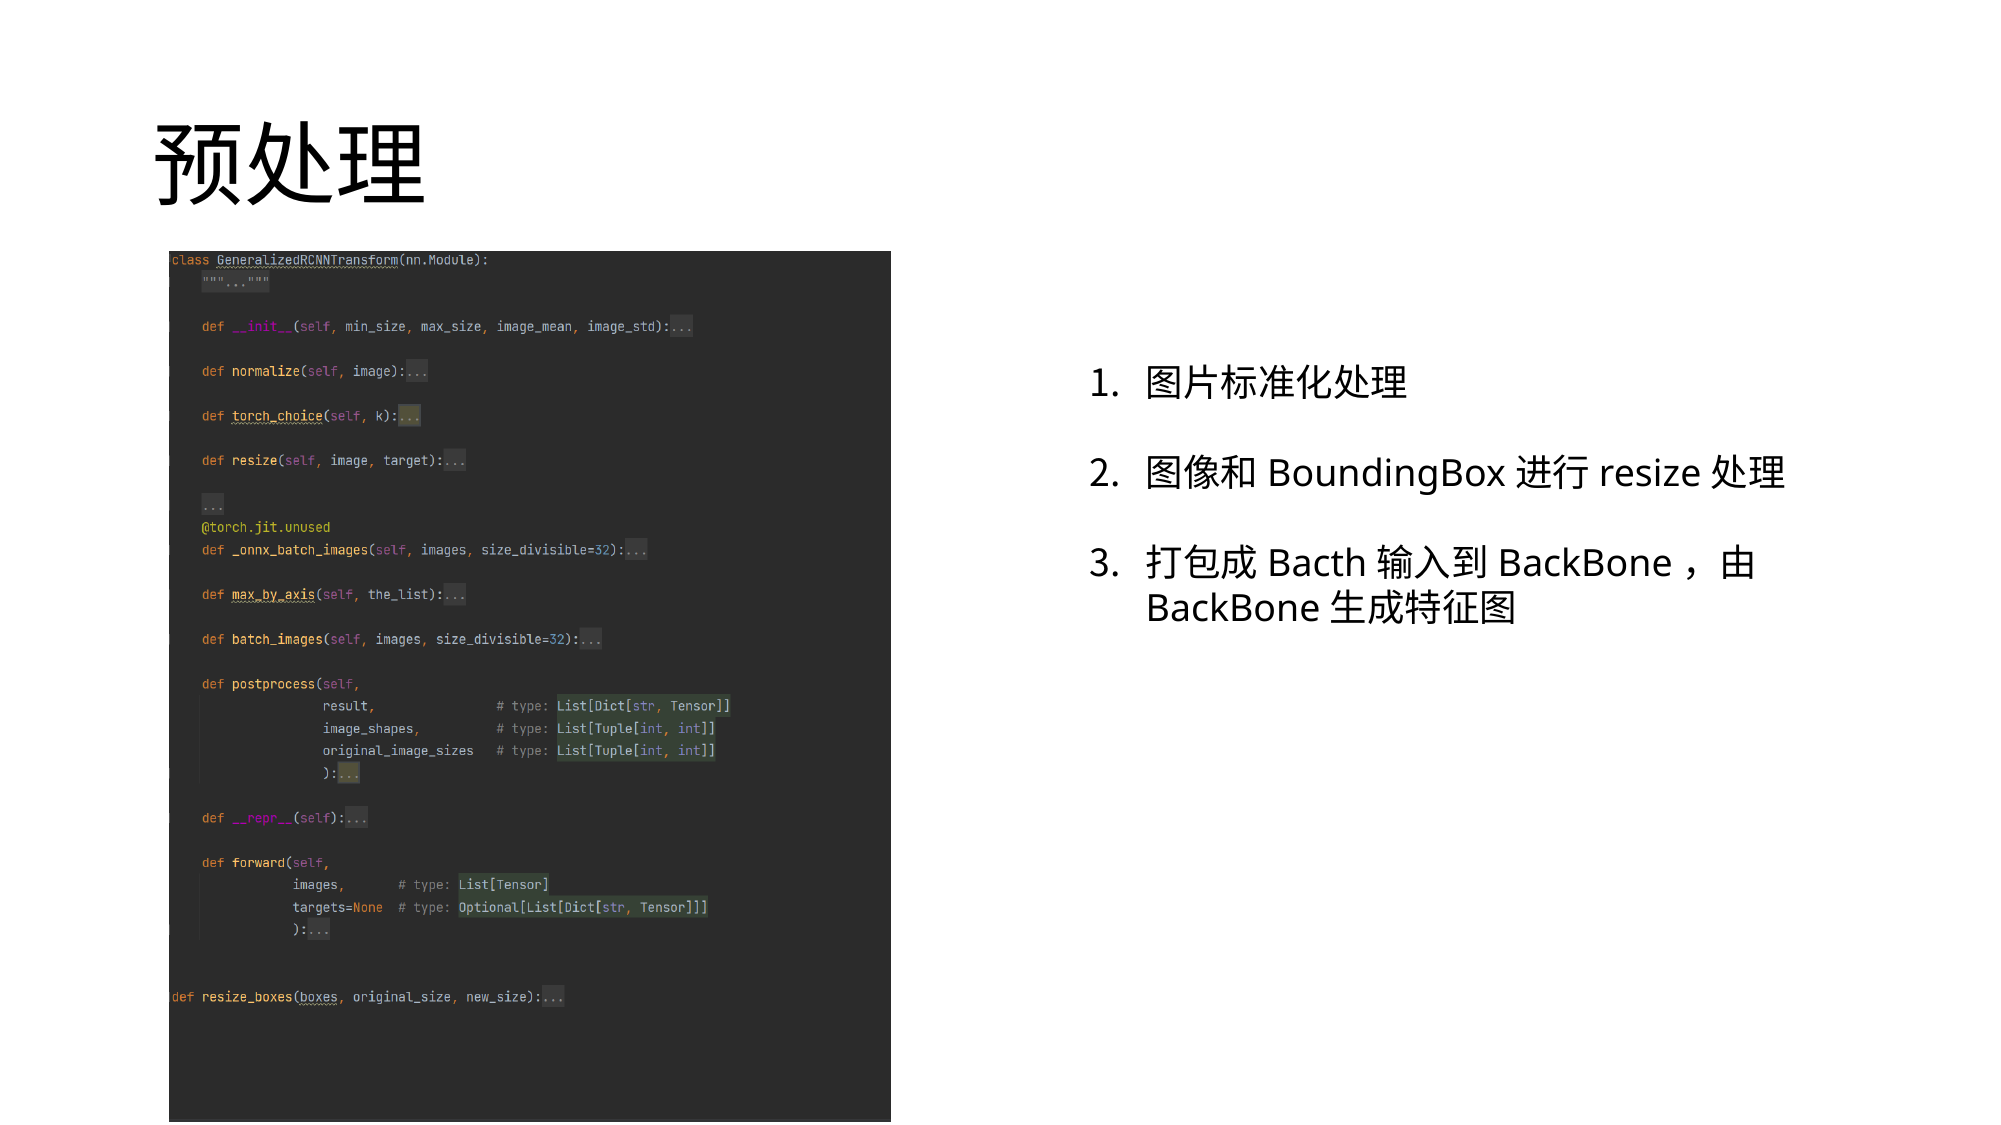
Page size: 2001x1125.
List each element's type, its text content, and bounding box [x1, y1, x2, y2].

text_box 图片标准化处理 图像和BoundingBox进行resize处理 打包成Bacth输入到BackBone，由BackBone生成特征图 [1074, 351, 1923, 637]
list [169, 252, 891, 1122]
title 预处理 [137, 59, 1863, 278]
